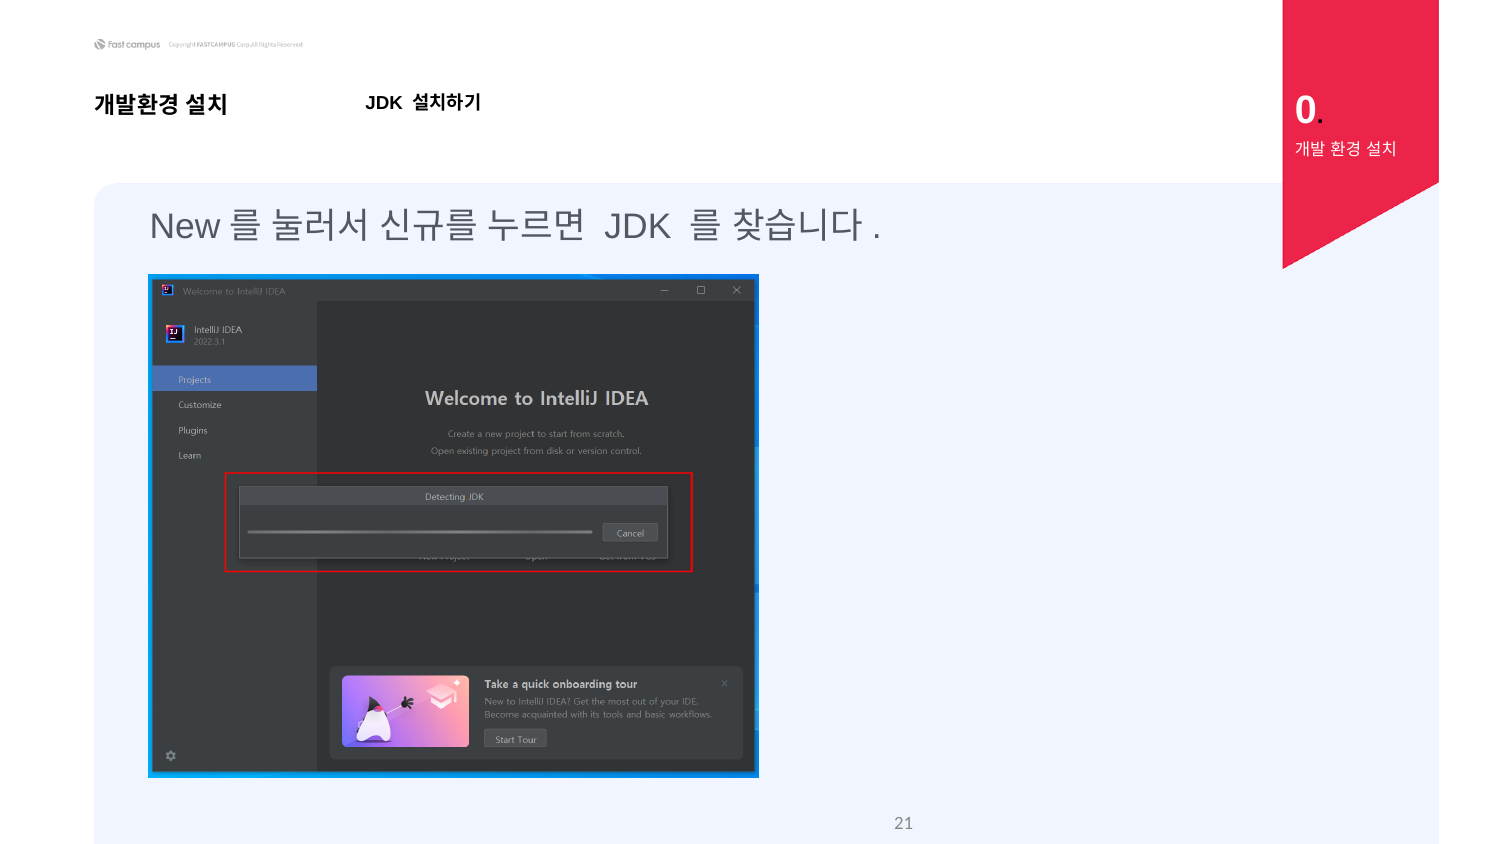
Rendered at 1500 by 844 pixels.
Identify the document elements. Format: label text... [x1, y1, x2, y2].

picture [0, 0, 1500, 844]
text_box 개발 환경 설치 [1281, 135, 1438, 184]
text_box New를 눌러서 신규를 누르면 JDK 를 찾습니다. [148, 201, 1136, 247]
text_box JDK 설치하기 [364, 89, 1279, 115]
text_box 0. [1281, 86, 1438, 135]
text_box 개발환경 설치 [93, 89, 368, 157]
slide_number 21 [581, 799, 919, 844]
